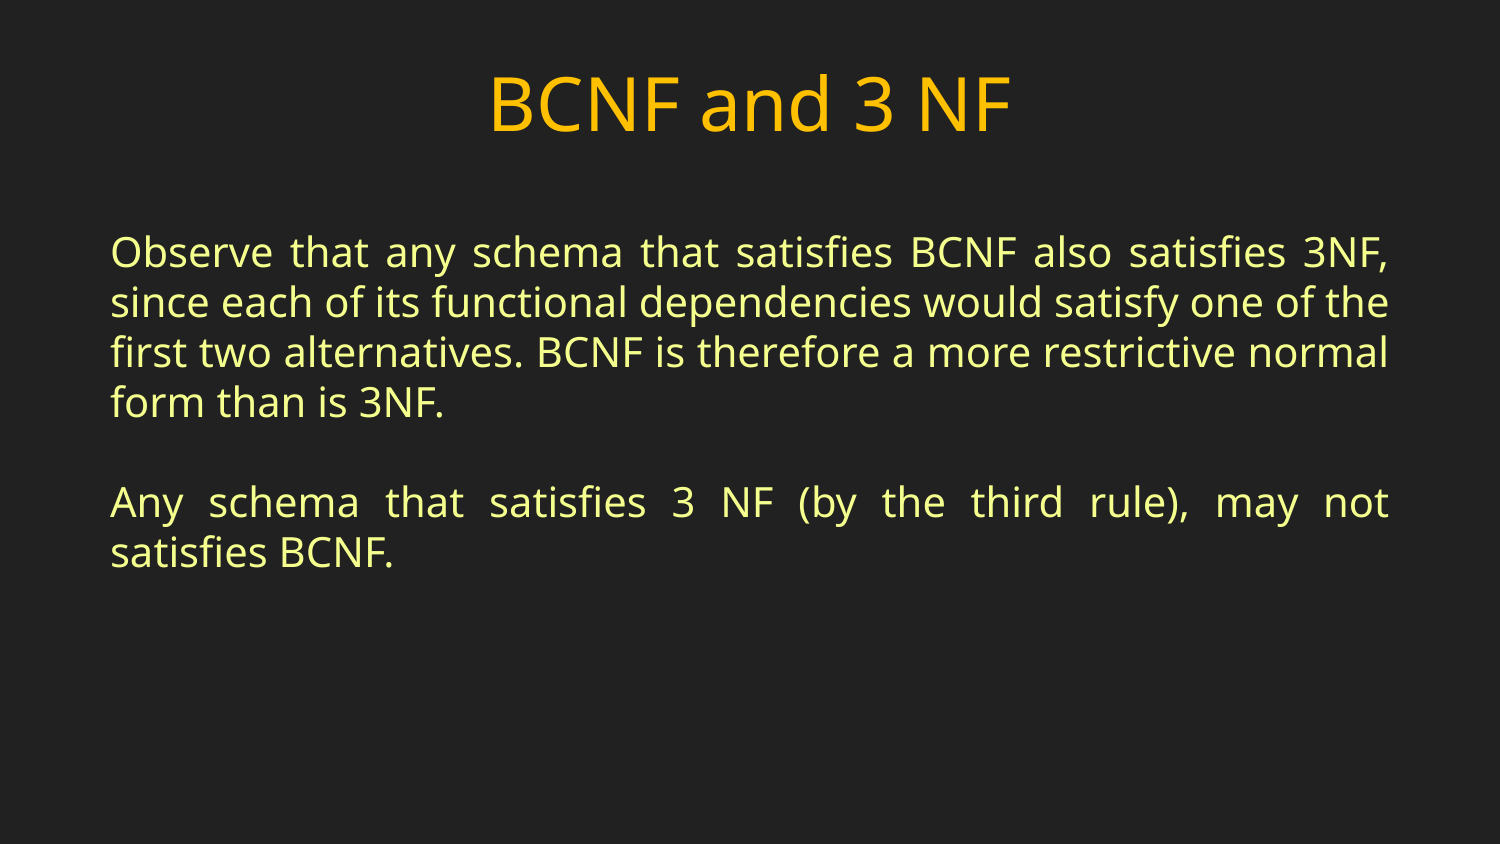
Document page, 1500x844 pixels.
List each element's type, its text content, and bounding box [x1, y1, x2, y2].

text_box Observe that any schema that satisfies BCNF also satisfies 3NF, since each of its functional dependencies would satisfy one of the first two alternatives. BCNF is therefore a more restrictive normal form than is 3NF. Any schema that satisfies 3 NF (by the third rule), may not satisfies BCNF. [95, 217, 1405, 633]
title BCNF and 3 NF [51, 32, 1449, 171]
